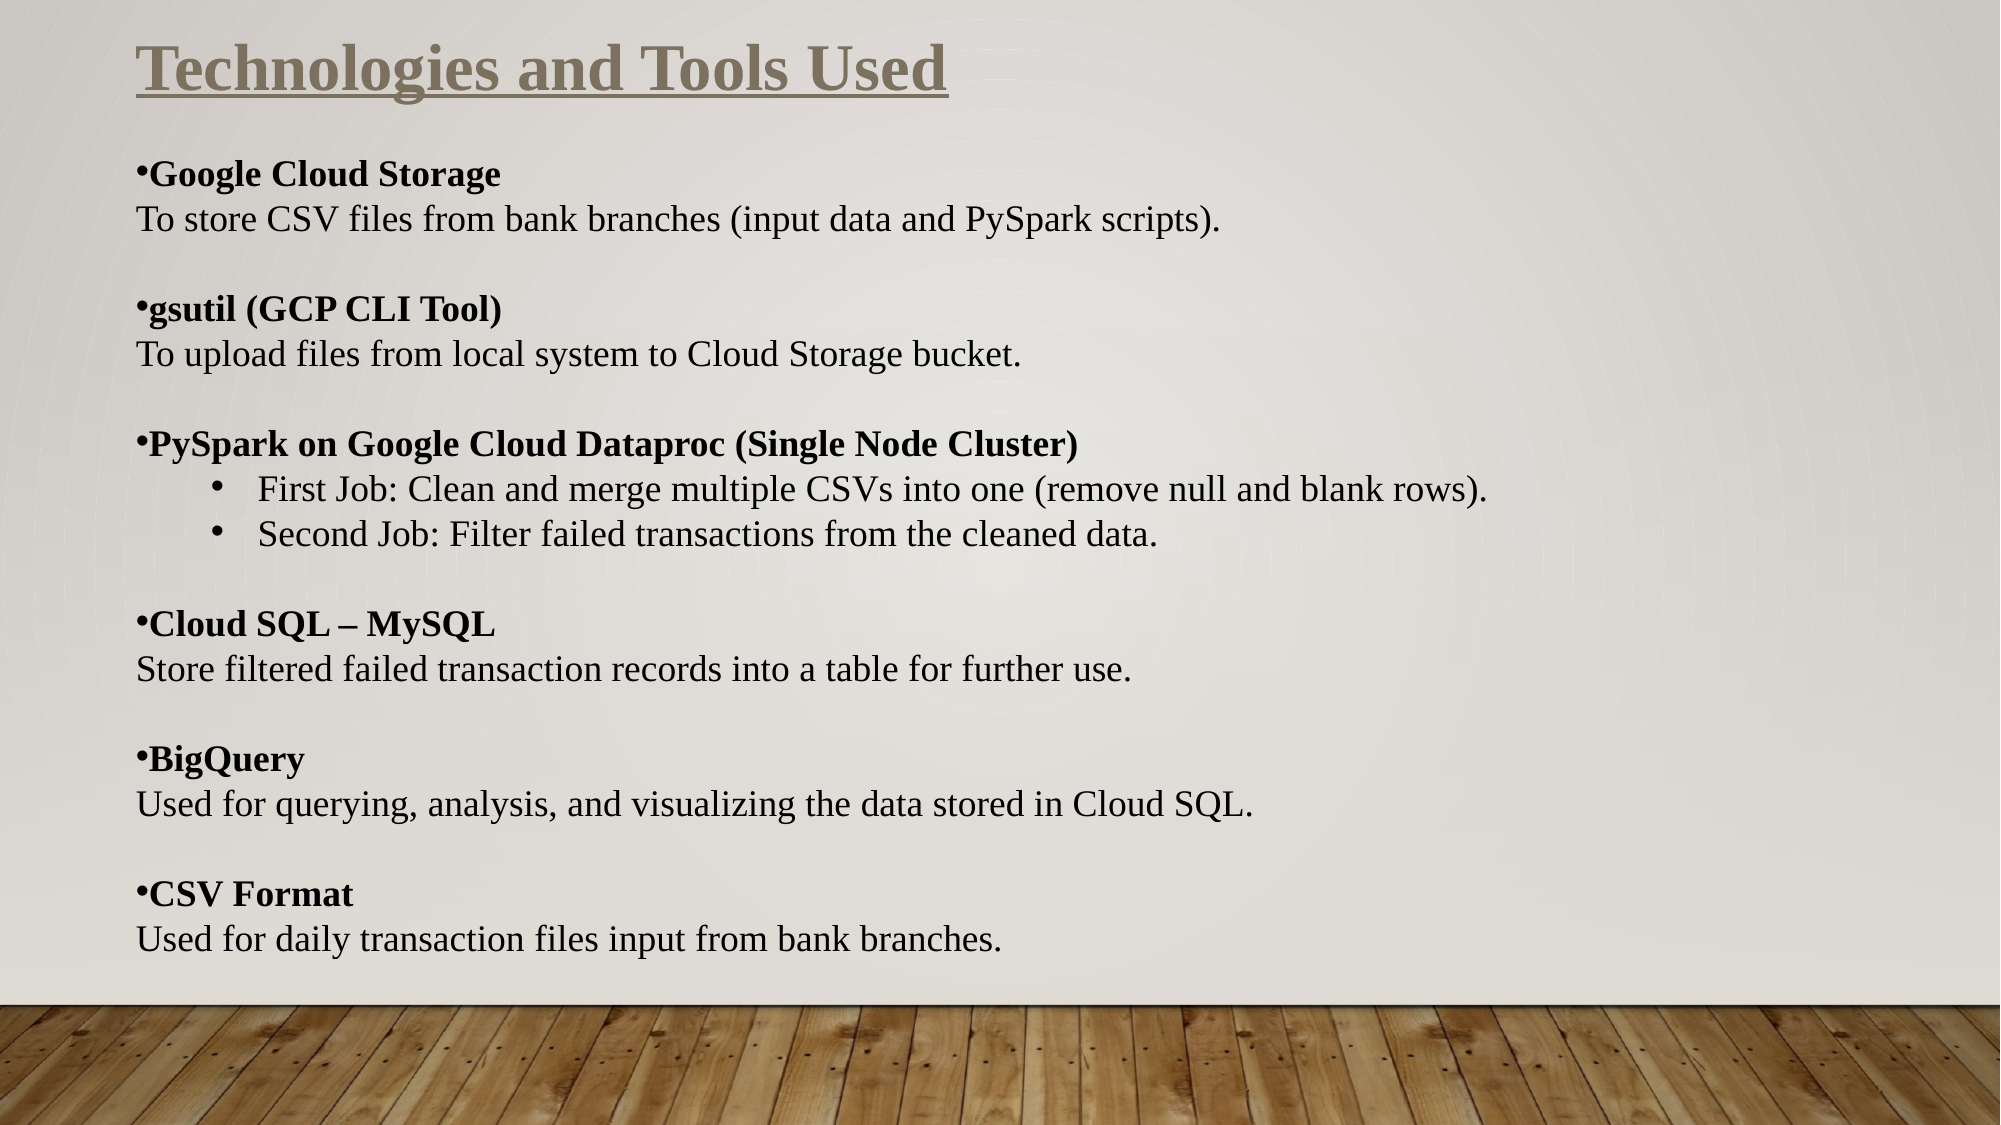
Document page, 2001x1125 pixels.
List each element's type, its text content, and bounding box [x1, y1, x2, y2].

text_box Technologies and Tools Used Google Cloud Storage To store CSV files from bank branches (input data and PySpark scripts). gsutil (GCP CLI Tool) To upload files from local system to Cloud Storage bucket. PySpark on Google Cloud Dataproc (Single Node Cluster) First Job: Clean and merge multiple CSVs into one (remove null and blank rows). Second Job: Filter failed transactions from the cleaned data. Cloud SQL – MySQL Store filtered failed transaction records into a table for further use. BigQuery Used for querying, analysis, and visualizing the data stored in Cloud SQL. CSV Format Used for daily transaction files input from bank branches. [121, 16, 1757, 966]
picture [0, 1005, 2000, 1125]
